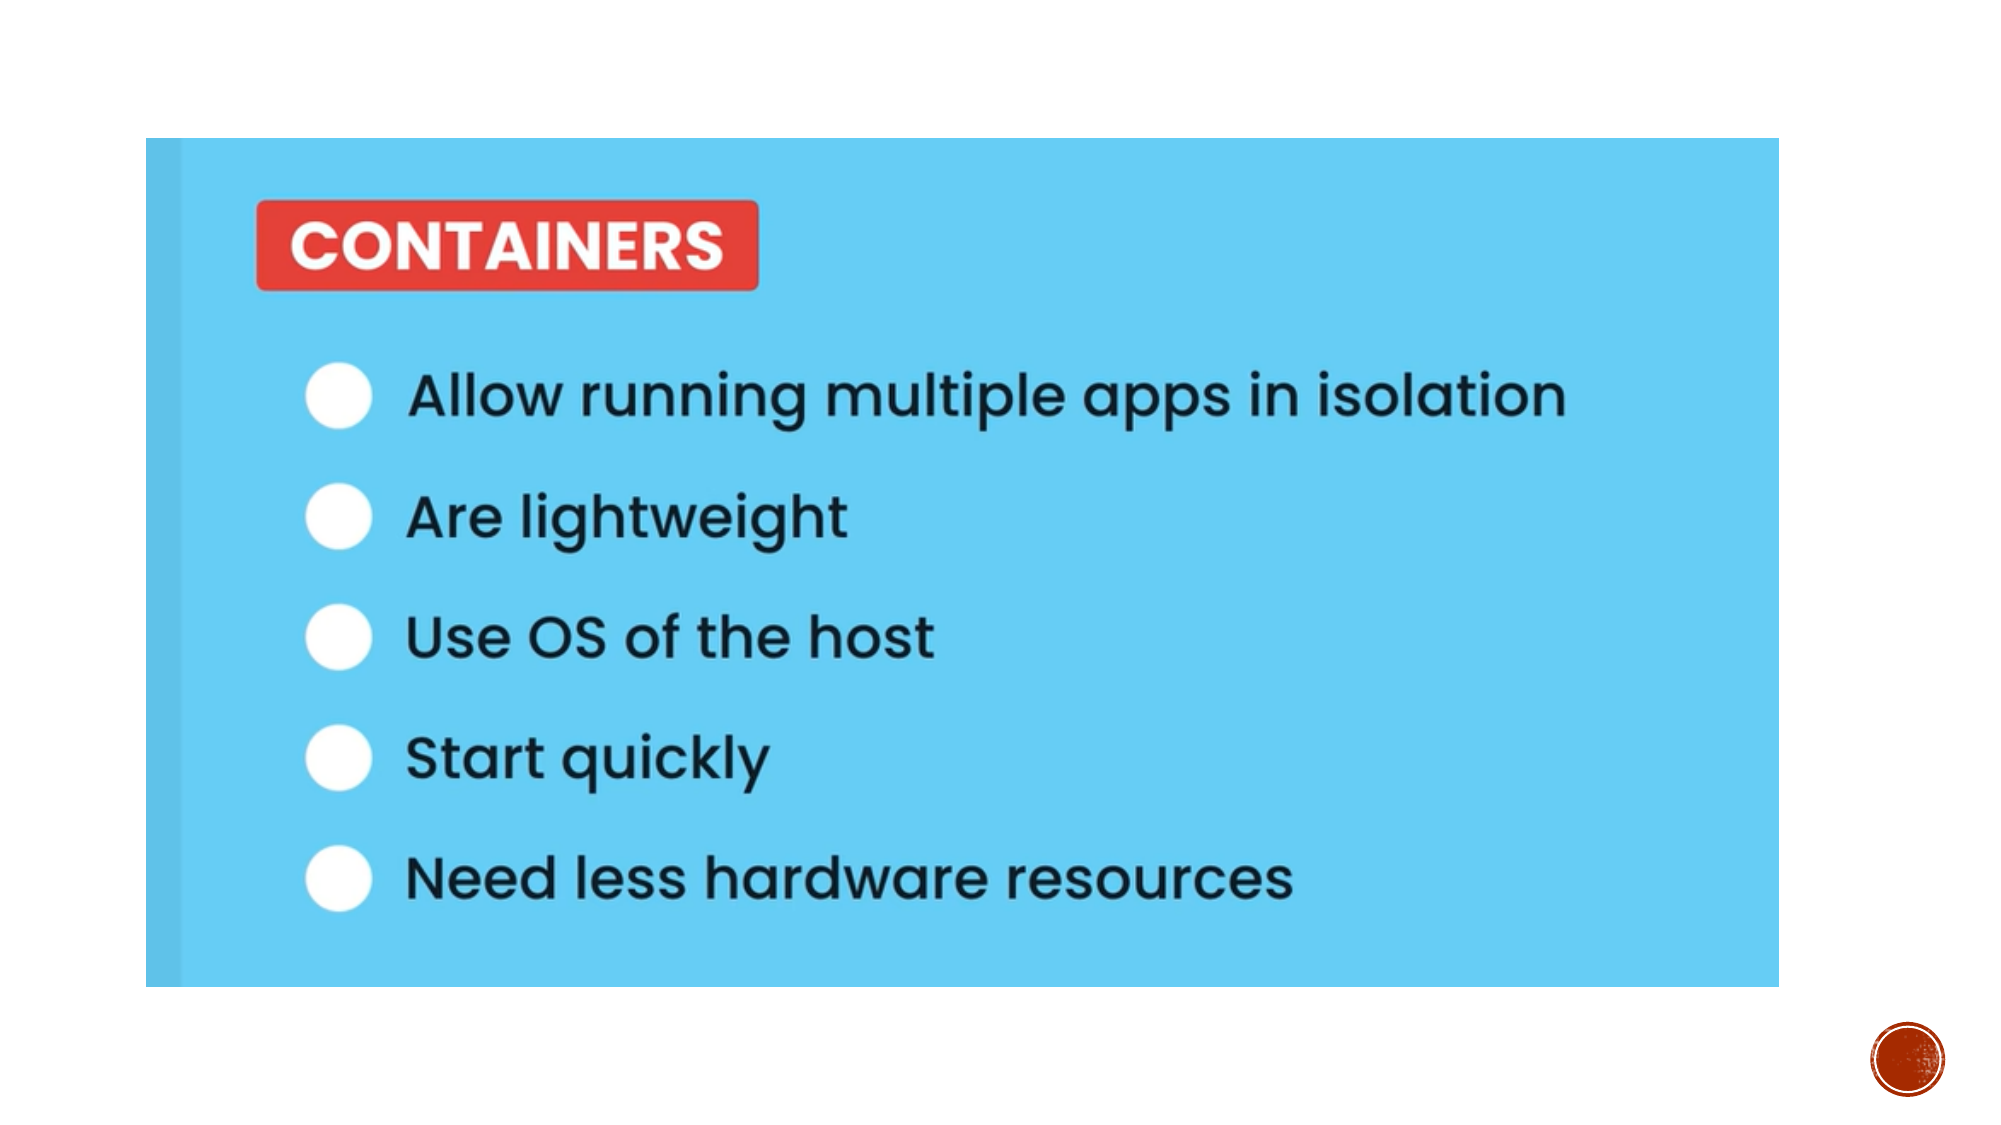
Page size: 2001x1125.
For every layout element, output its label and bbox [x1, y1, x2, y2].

list [151, 143, 1776, 983]
